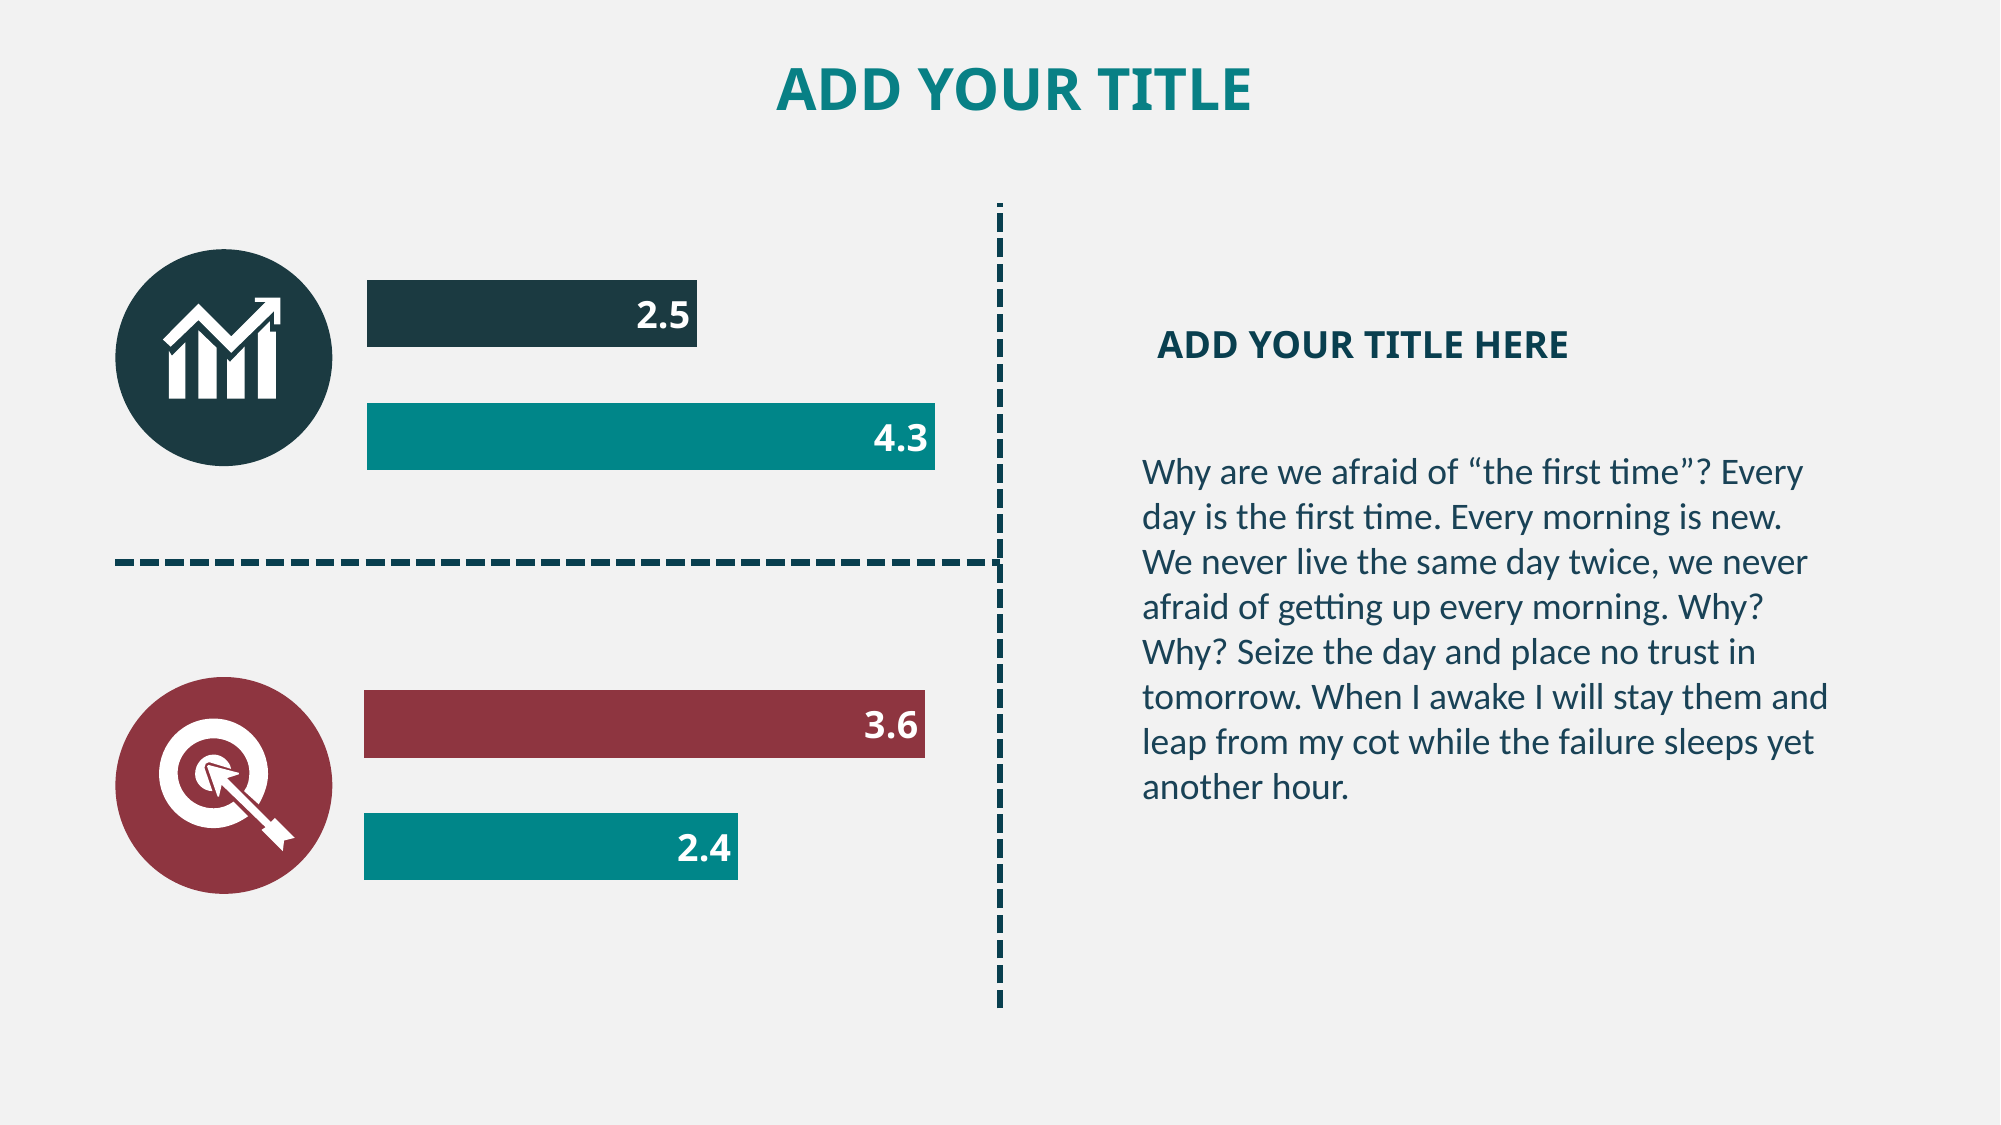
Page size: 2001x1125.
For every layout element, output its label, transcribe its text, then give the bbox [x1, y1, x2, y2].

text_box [159, 718, 295, 852]
chart [353, 246, 1041, 503]
text_box ADD YOUR TITLE [761, 44, 1268, 130]
text_box Why are we afraid of “the first time”? Every day is the first time. Every morning is new. We never live the same day twice, we never afraid of getting up every morning. Why? Why? Seize the day and place no trust in tomorrow. When I awake I will stay them and leap from my cot while the failure sleeps yet another hour. [1127, 439, 1846, 815]
text_box [114, 675, 334, 895]
text_box ADD YOUR TITLE HERE [1142, 313, 1585, 373]
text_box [162, 297, 281, 399]
chart [350, 657, 1000, 914]
text_box [114, 248, 334, 468]
